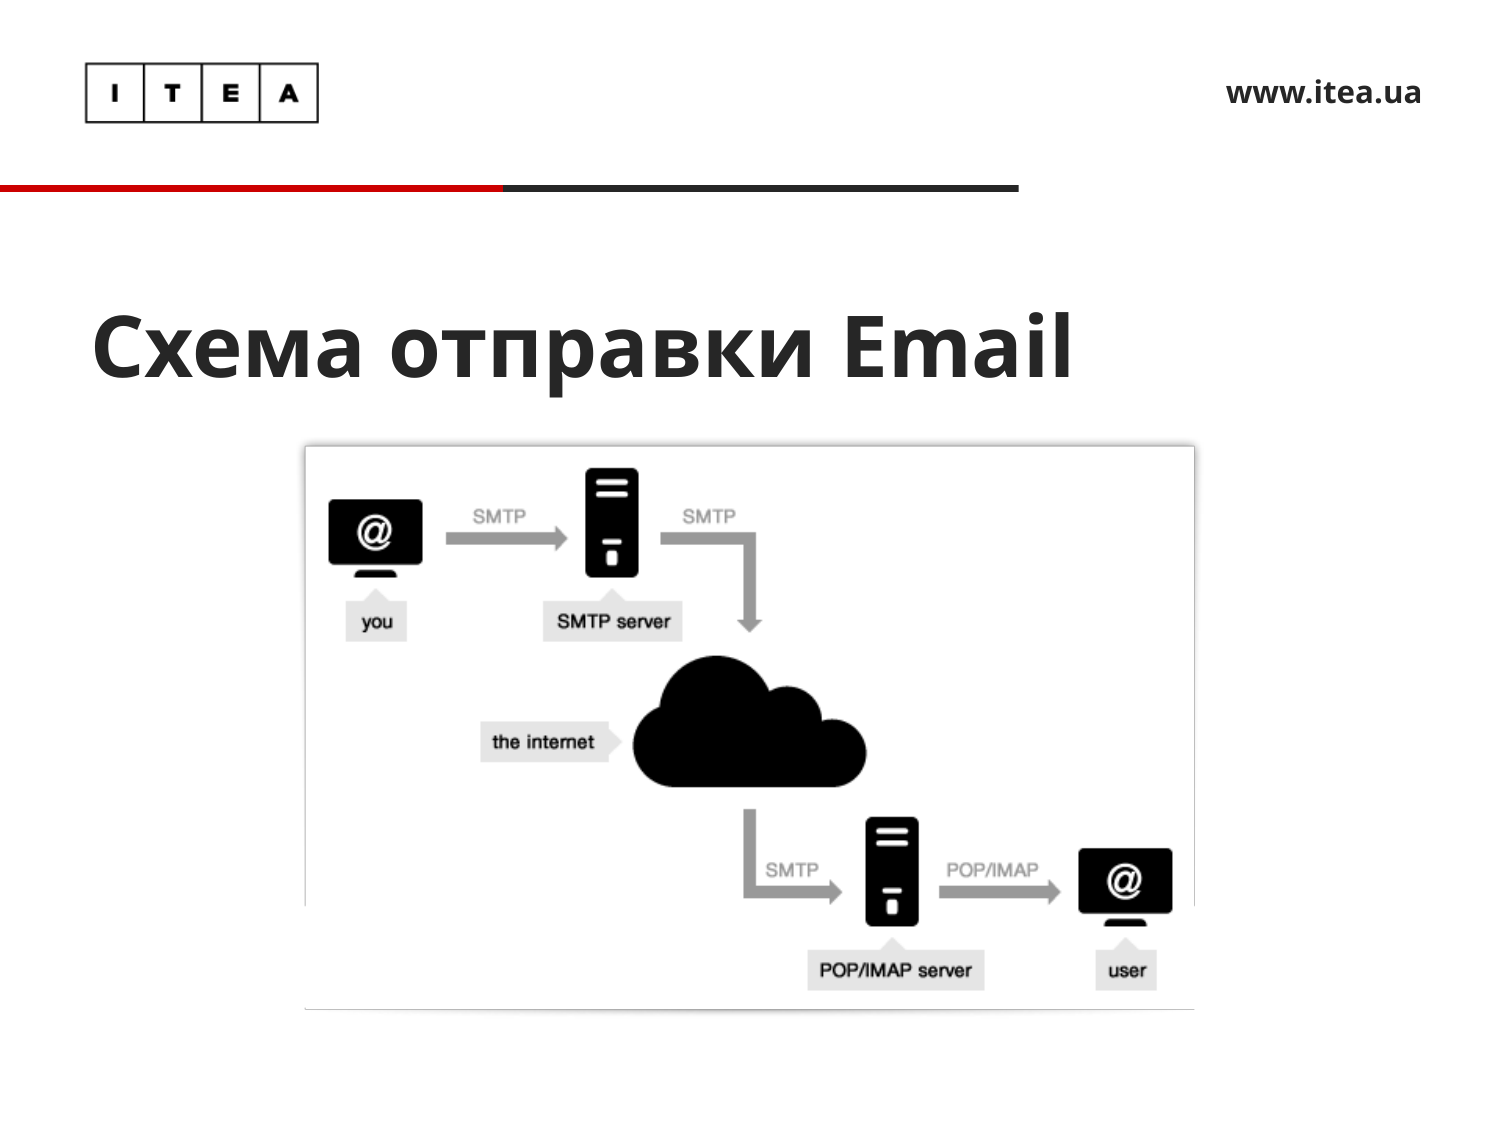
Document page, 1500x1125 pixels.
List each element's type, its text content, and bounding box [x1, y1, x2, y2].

text_box www.itea.ua [1172, 66, 1477, 115]
picture [296, 437, 1204, 1019]
text_box [503, 185, 1019, 192]
picture [57, 49, 344, 133]
title Схема отправки Email [75, 249, 1425, 438]
text_box [0, 185, 503, 192]
